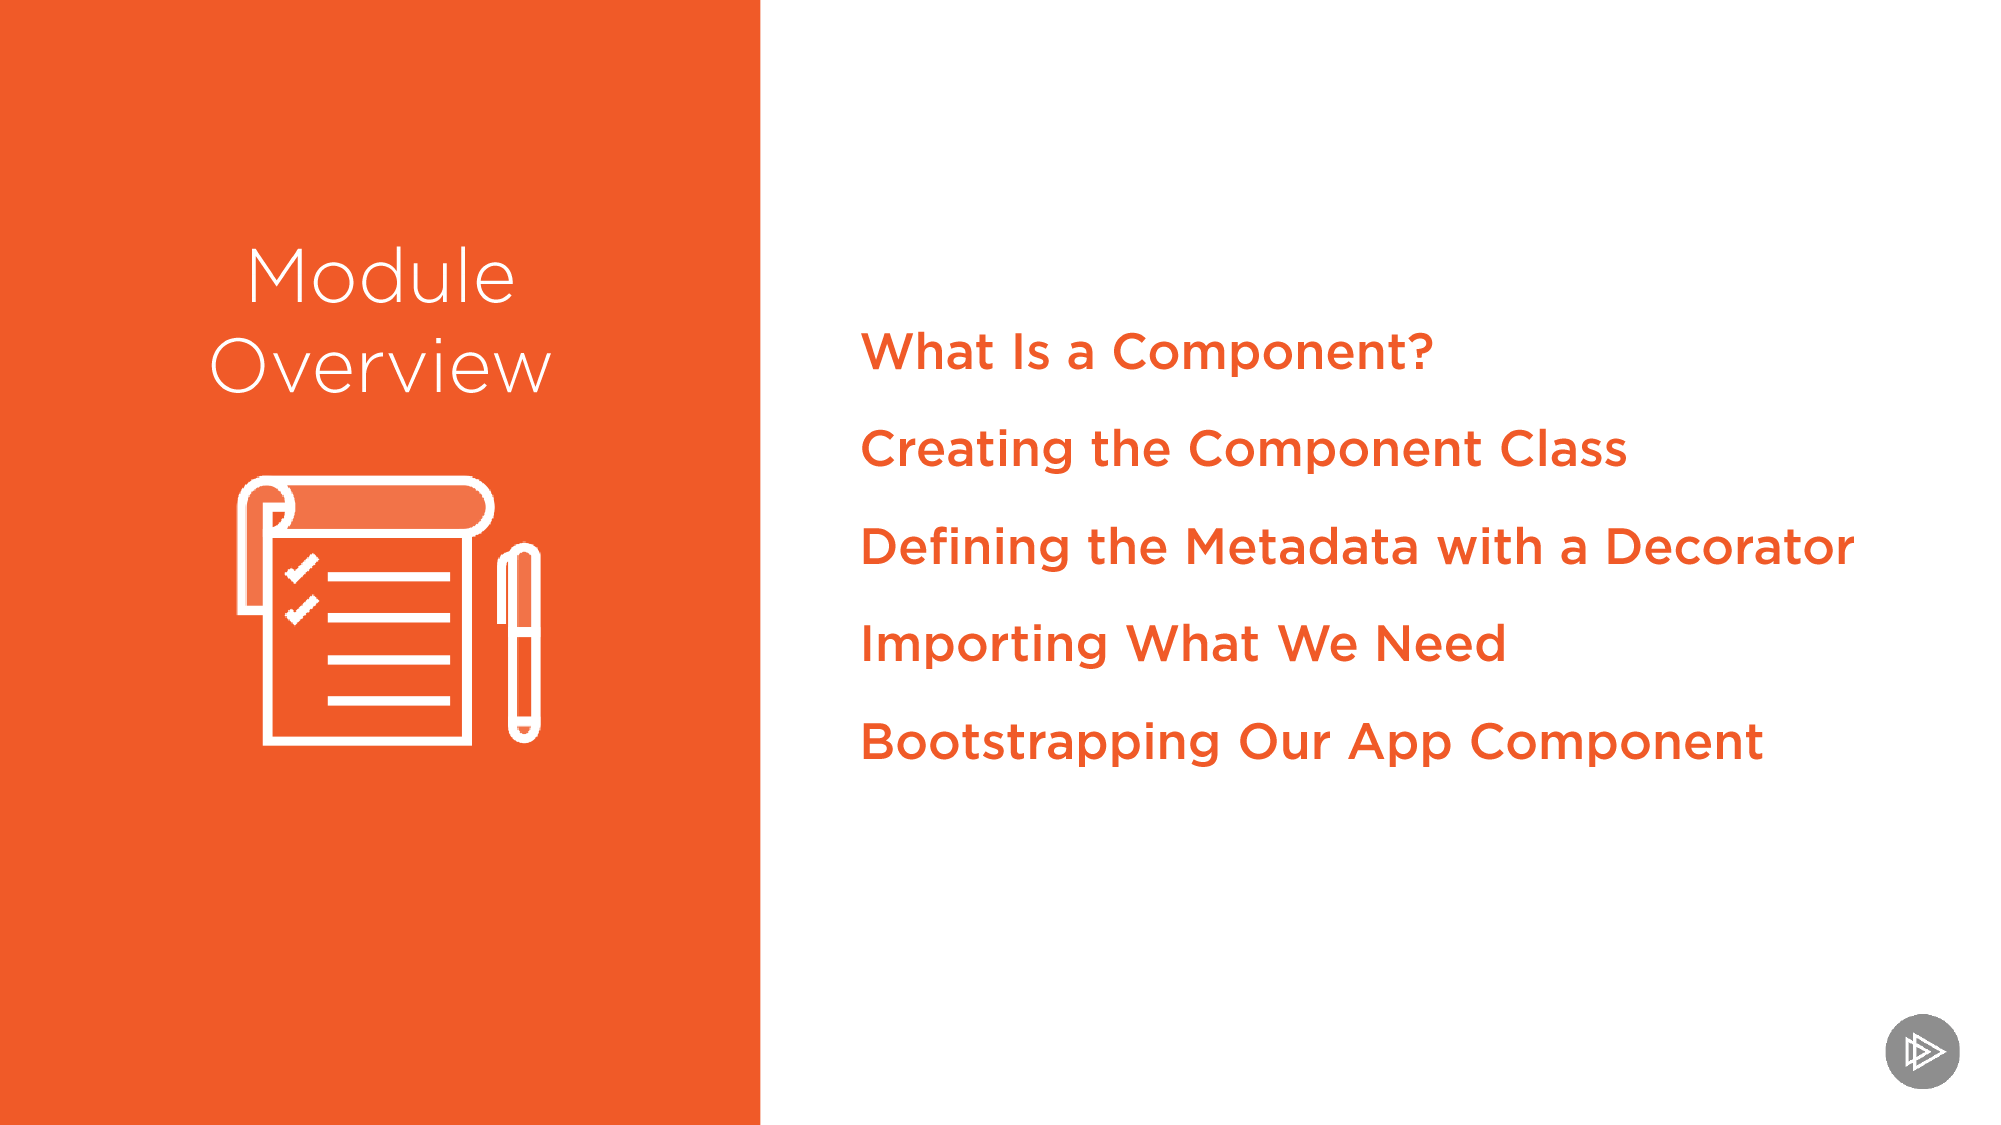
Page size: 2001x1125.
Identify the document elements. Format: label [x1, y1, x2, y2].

text_box [206, 319, 598, 410]
text_box [244, 229, 581, 319]
text_box [859, 710, 1794, 771]
text_box [0, 0, 761, 1125]
text_box [859, 515, 1882, 576]
picture [1885, 1014, 1960, 1089]
text_box [859, 612, 1537, 673]
text_box [859, 417, 1656, 478]
text_box [859, 320, 1463, 381]
